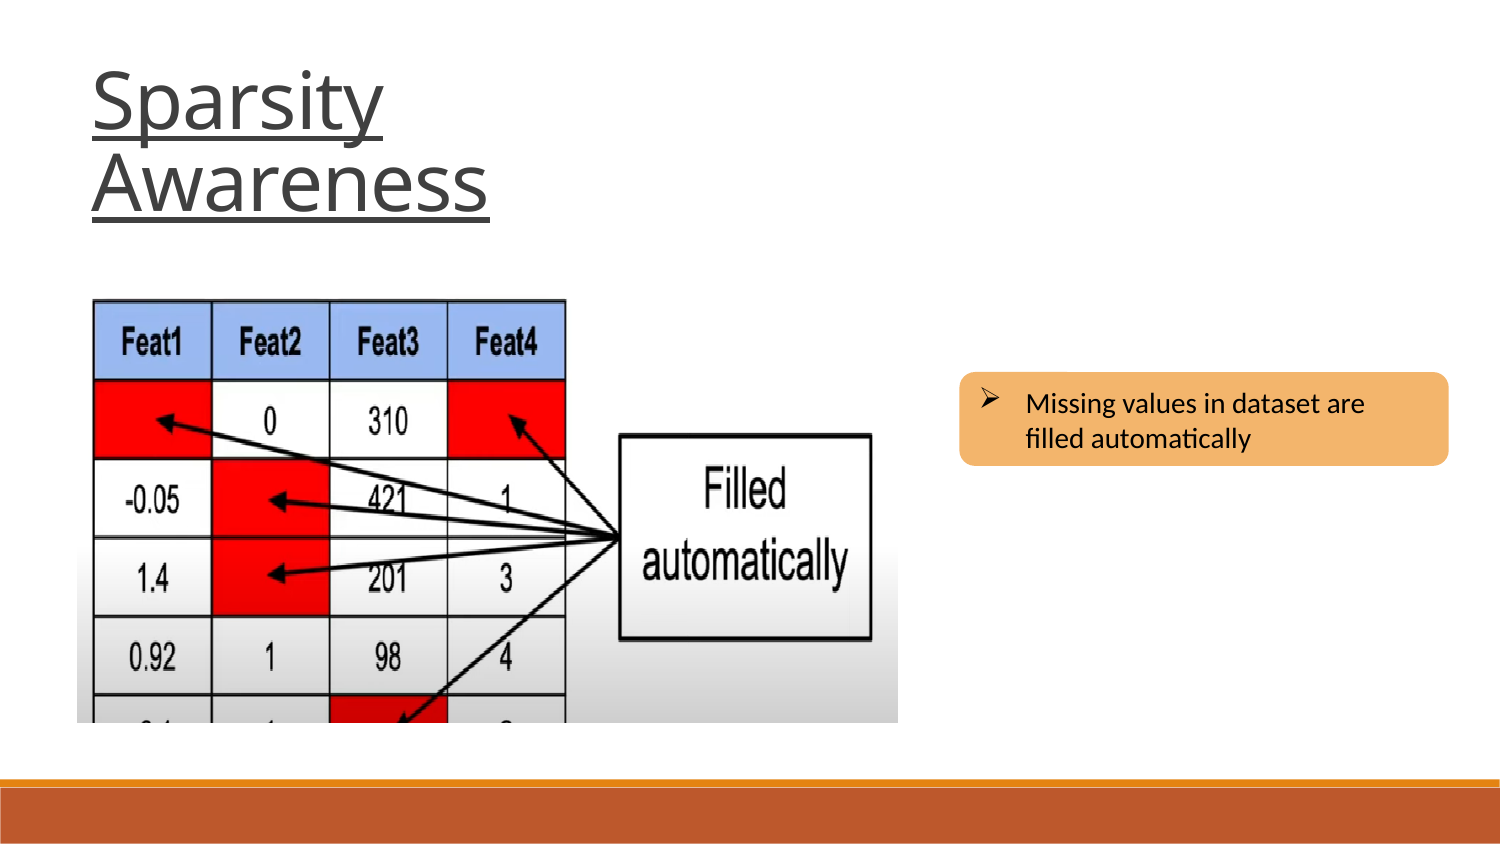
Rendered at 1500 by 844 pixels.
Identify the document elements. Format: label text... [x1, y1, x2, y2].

title Sparsity Awareness [76, 56, 708, 235]
text_box Missing values in dataset are filled automatically [959, 371, 1449, 466]
picture [76, 272, 900, 724]
